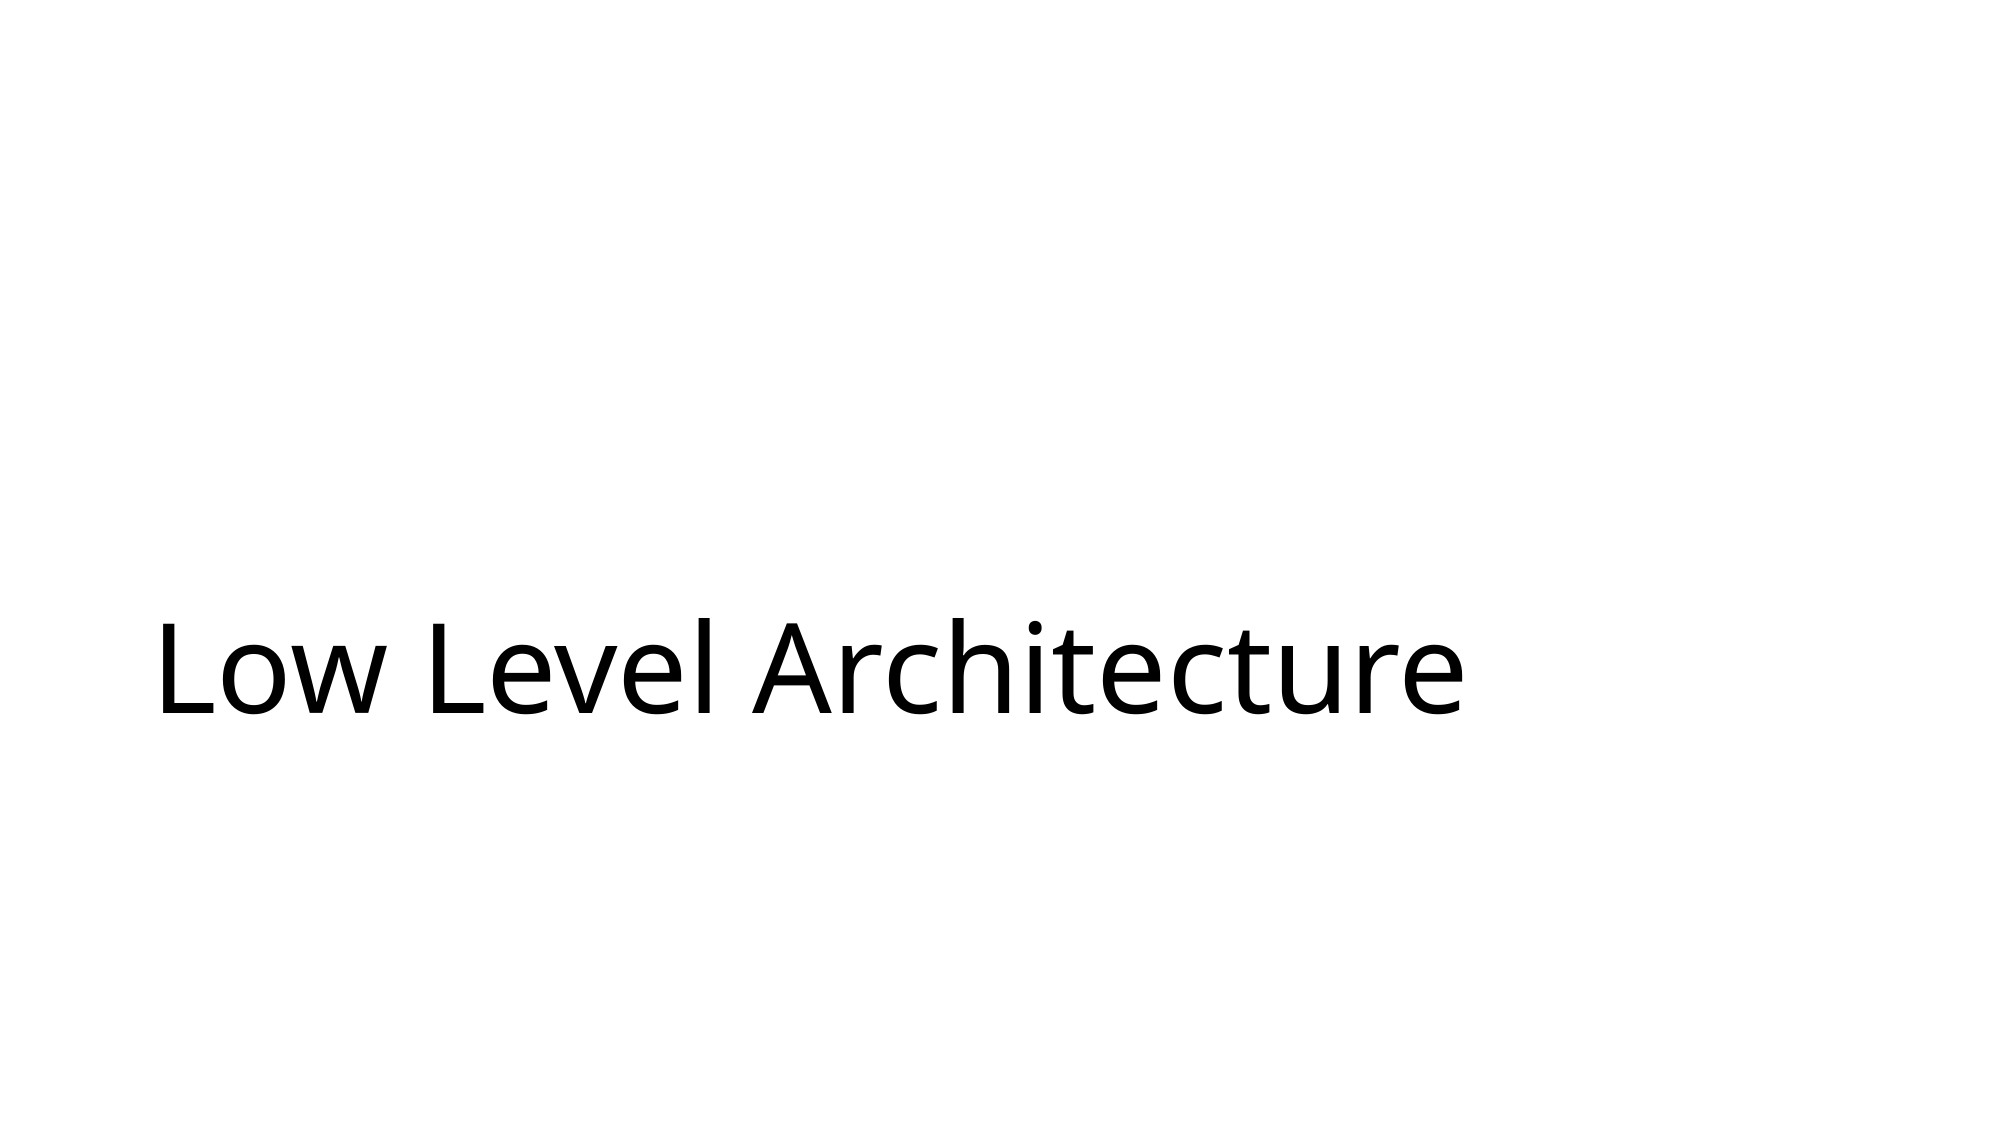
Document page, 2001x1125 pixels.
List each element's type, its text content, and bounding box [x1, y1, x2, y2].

title Low Level Architecture [136, 280, 1862, 749]
